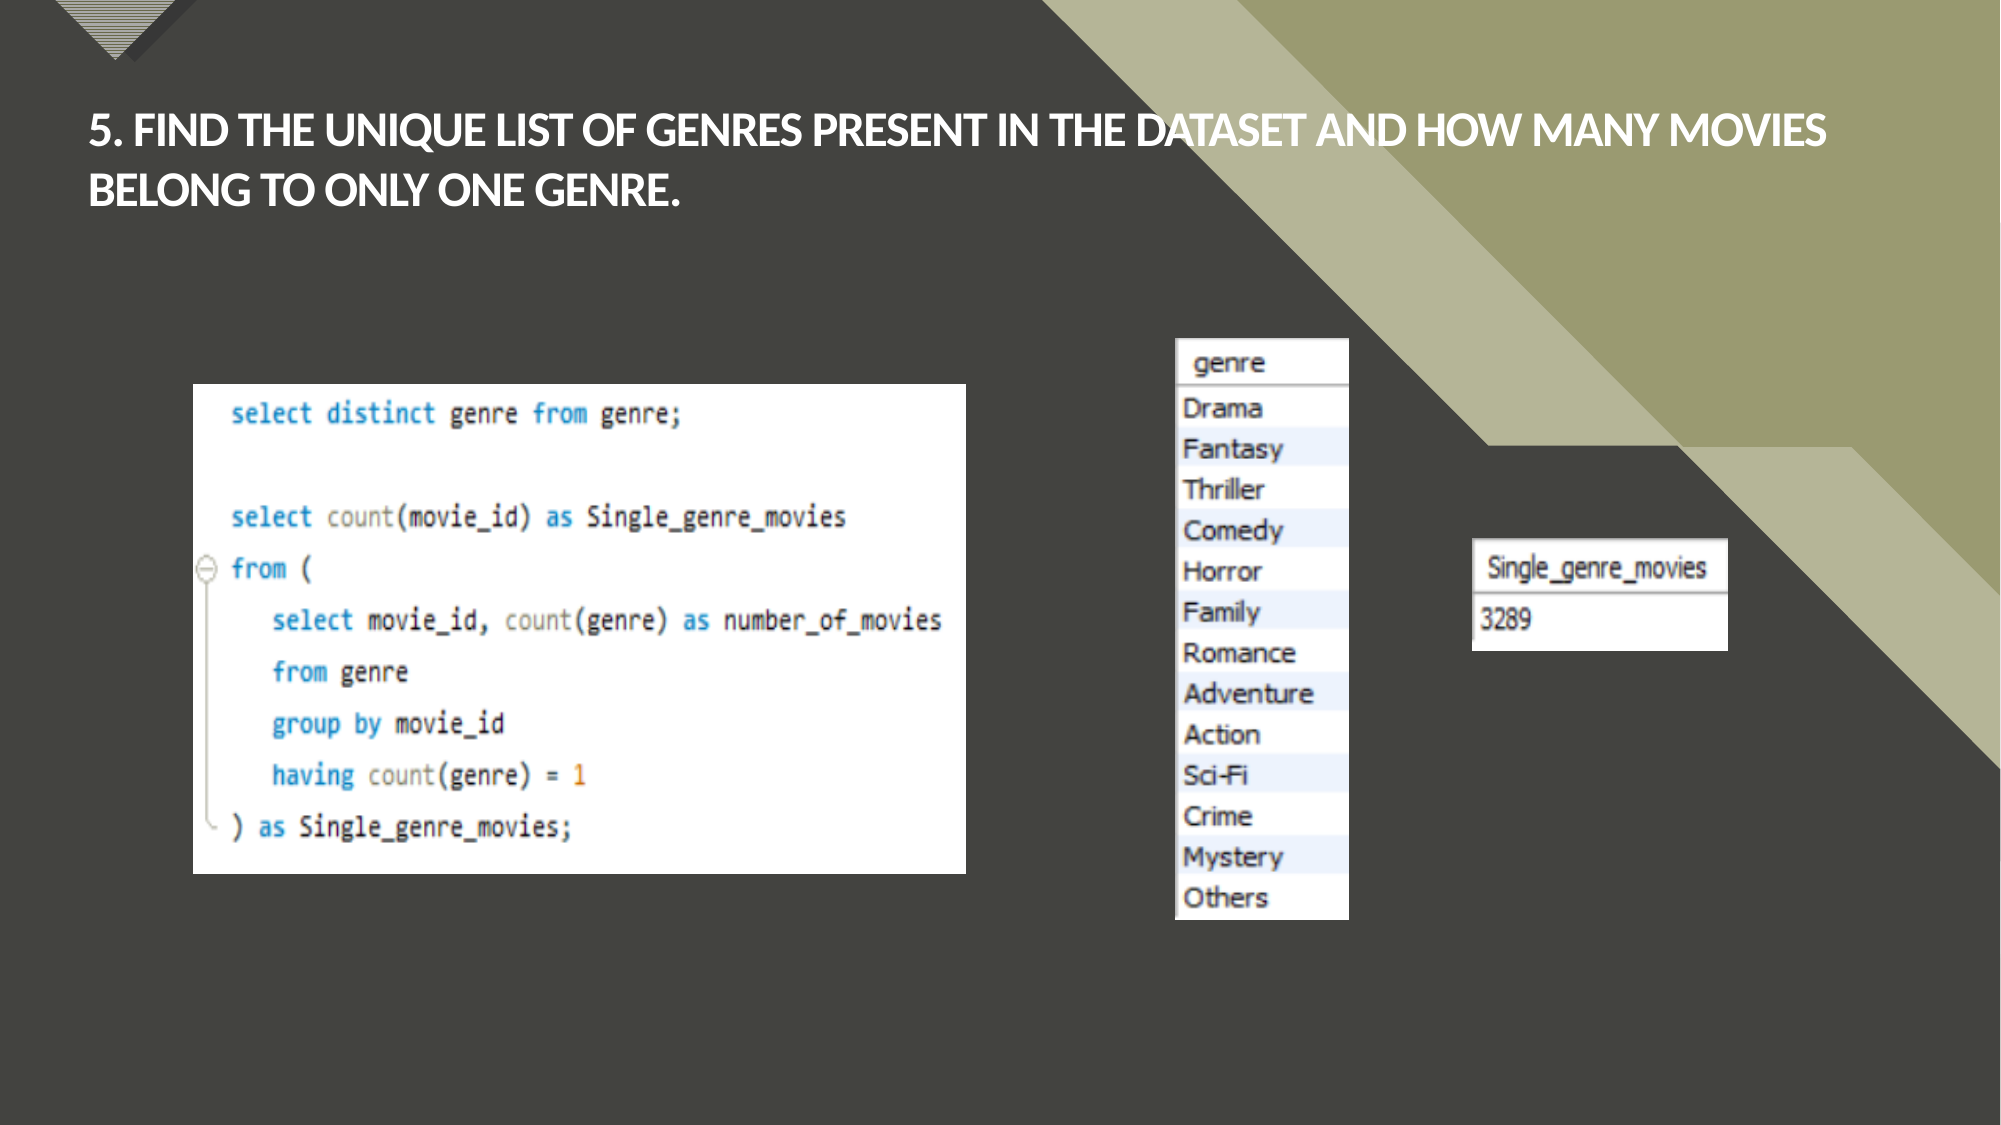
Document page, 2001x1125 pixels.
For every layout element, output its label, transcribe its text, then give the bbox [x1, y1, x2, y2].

picture [1175, 338, 1349, 920]
picture [192, 383, 966, 875]
title 5. Find the unique list of genres present in the dataset and how many movies belong to only one genre. [72, 89, 1913, 226]
picture [1472, 538, 1728, 651]
